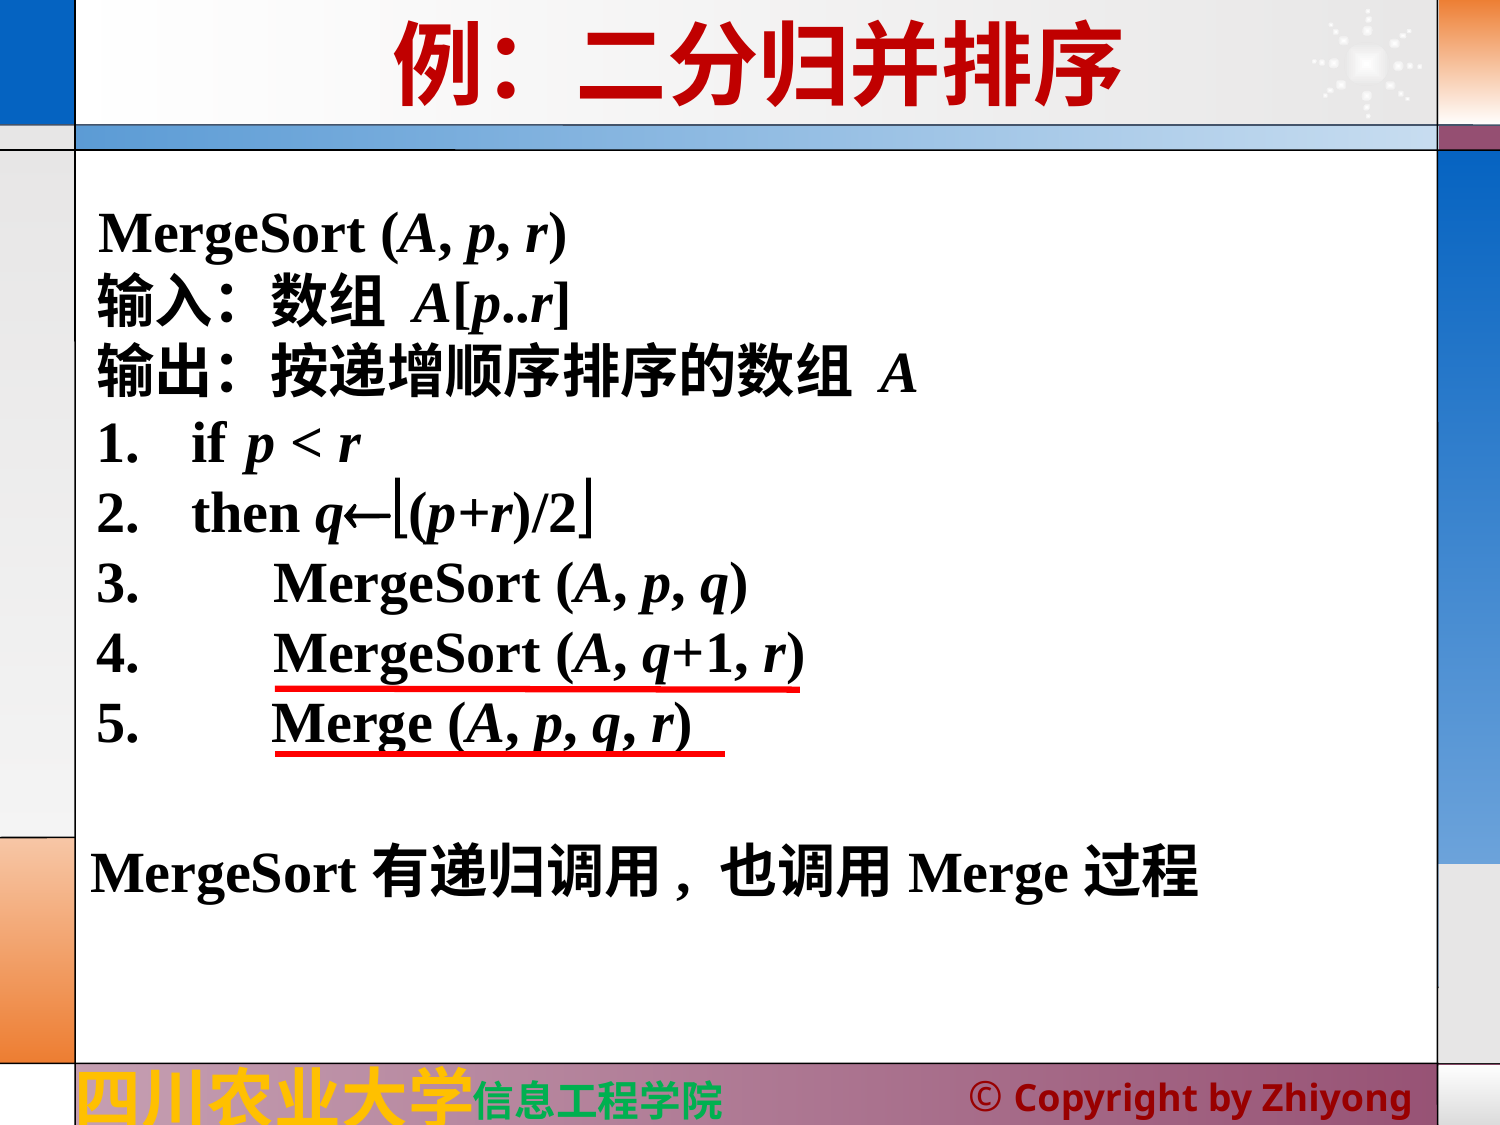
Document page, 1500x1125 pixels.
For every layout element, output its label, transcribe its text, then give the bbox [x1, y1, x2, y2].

text_box MergeSort有递归调用, 也调用Merge过程 [87, 849, 1300, 905]
text_box MergeSort (A, p, r) 输入：数组 A[p..r] 输出：按递增顺序排序的数组 A 1. if p < r 2. then q(p+r)/2 MergeSort (A, p, q) MergeSort (A, q+1, r) Merge (A, p, q, r) [76, 179, 1394, 755]
title 例：二分归并排序 [80, 4, 1436, 195]
